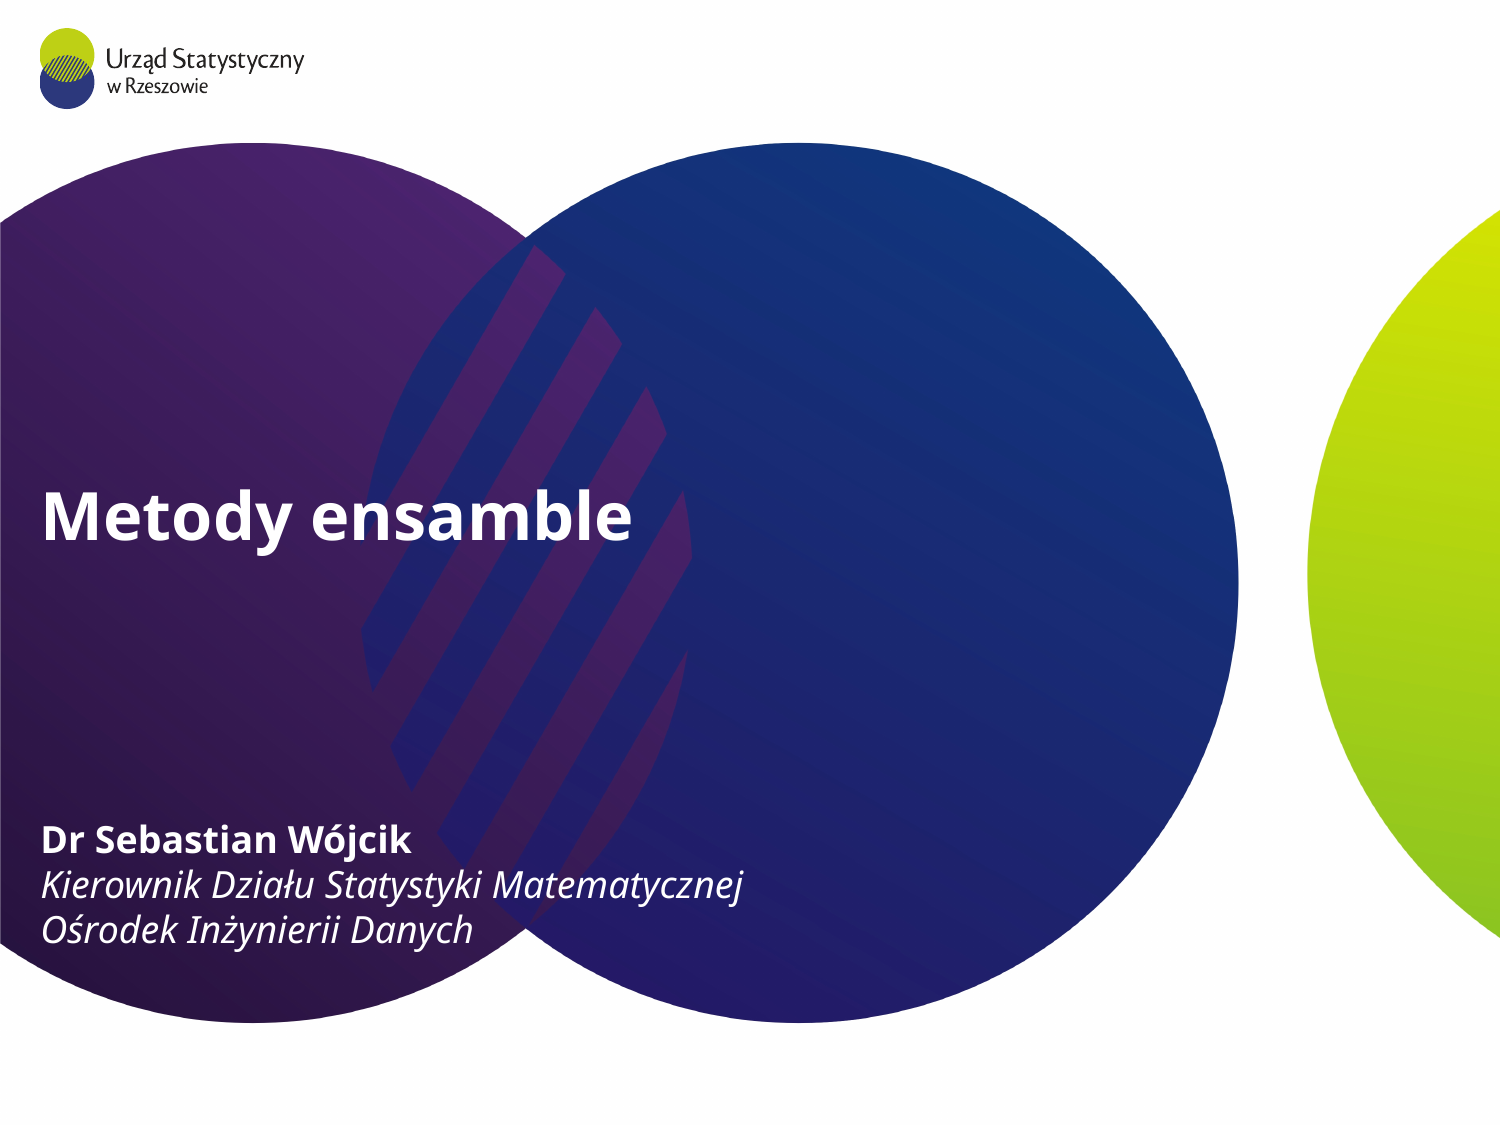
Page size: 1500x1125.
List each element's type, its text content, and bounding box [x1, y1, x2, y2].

picture [0, 0, 1500, 1125]
text_box Metody ensamble [25, 466, 1464, 562]
text_box Dr Sebastian Wójcik Kierownik Działu Statystyki Matematycznej Ośrodek Inżynierii Danych [25, 808, 1411, 959]
